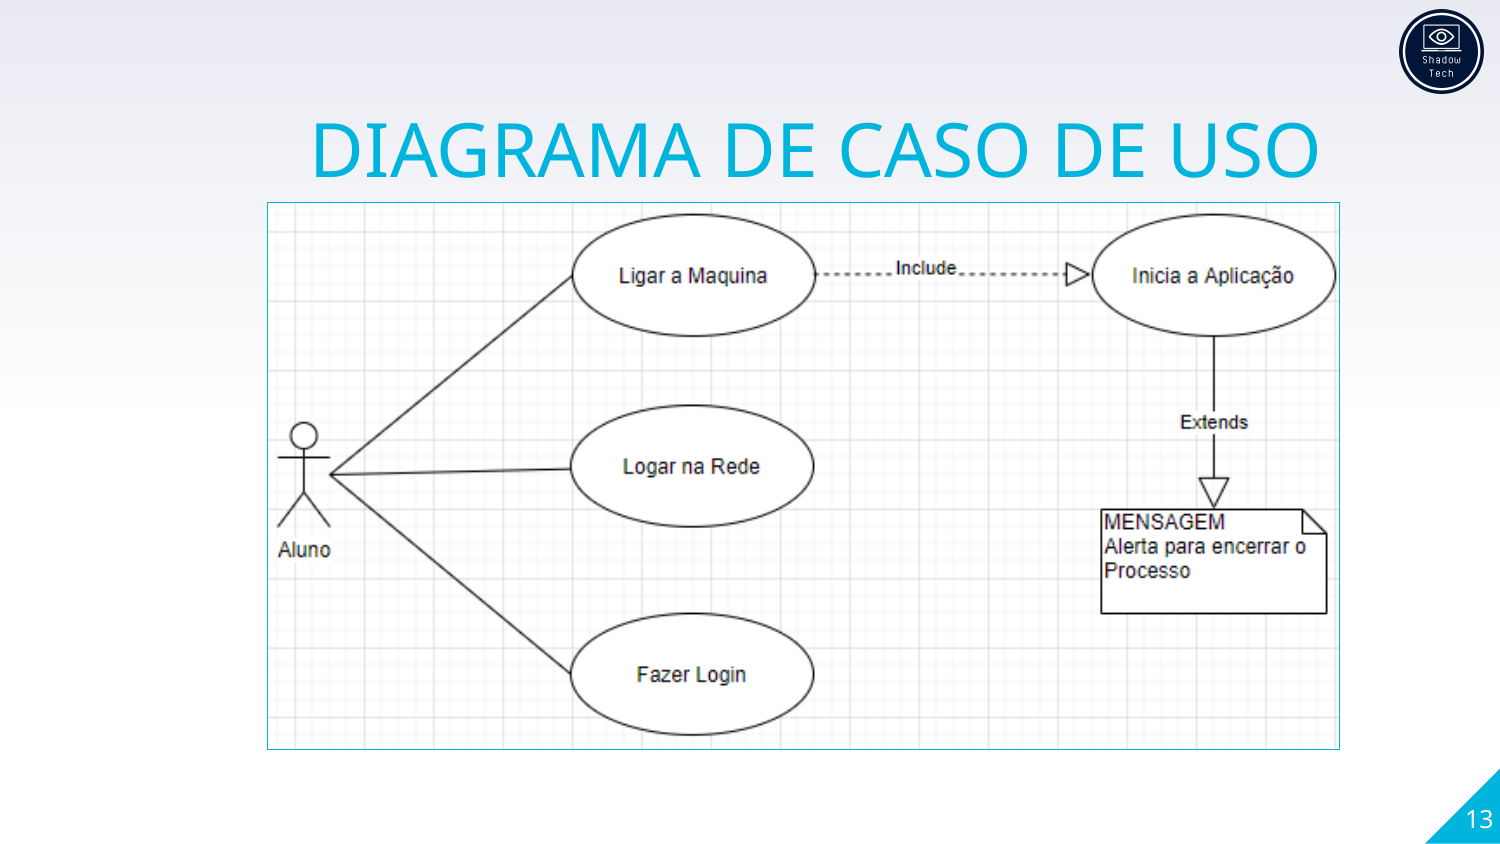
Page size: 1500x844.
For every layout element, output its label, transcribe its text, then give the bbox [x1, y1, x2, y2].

picture [267, 202, 1340, 751]
slide_number 13 [1418, 760, 1494, 838]
picture [1399, 8, 1485, 94]
title DIAGRAMA DE CASO DE USO [309, 42, 1457, 193]
